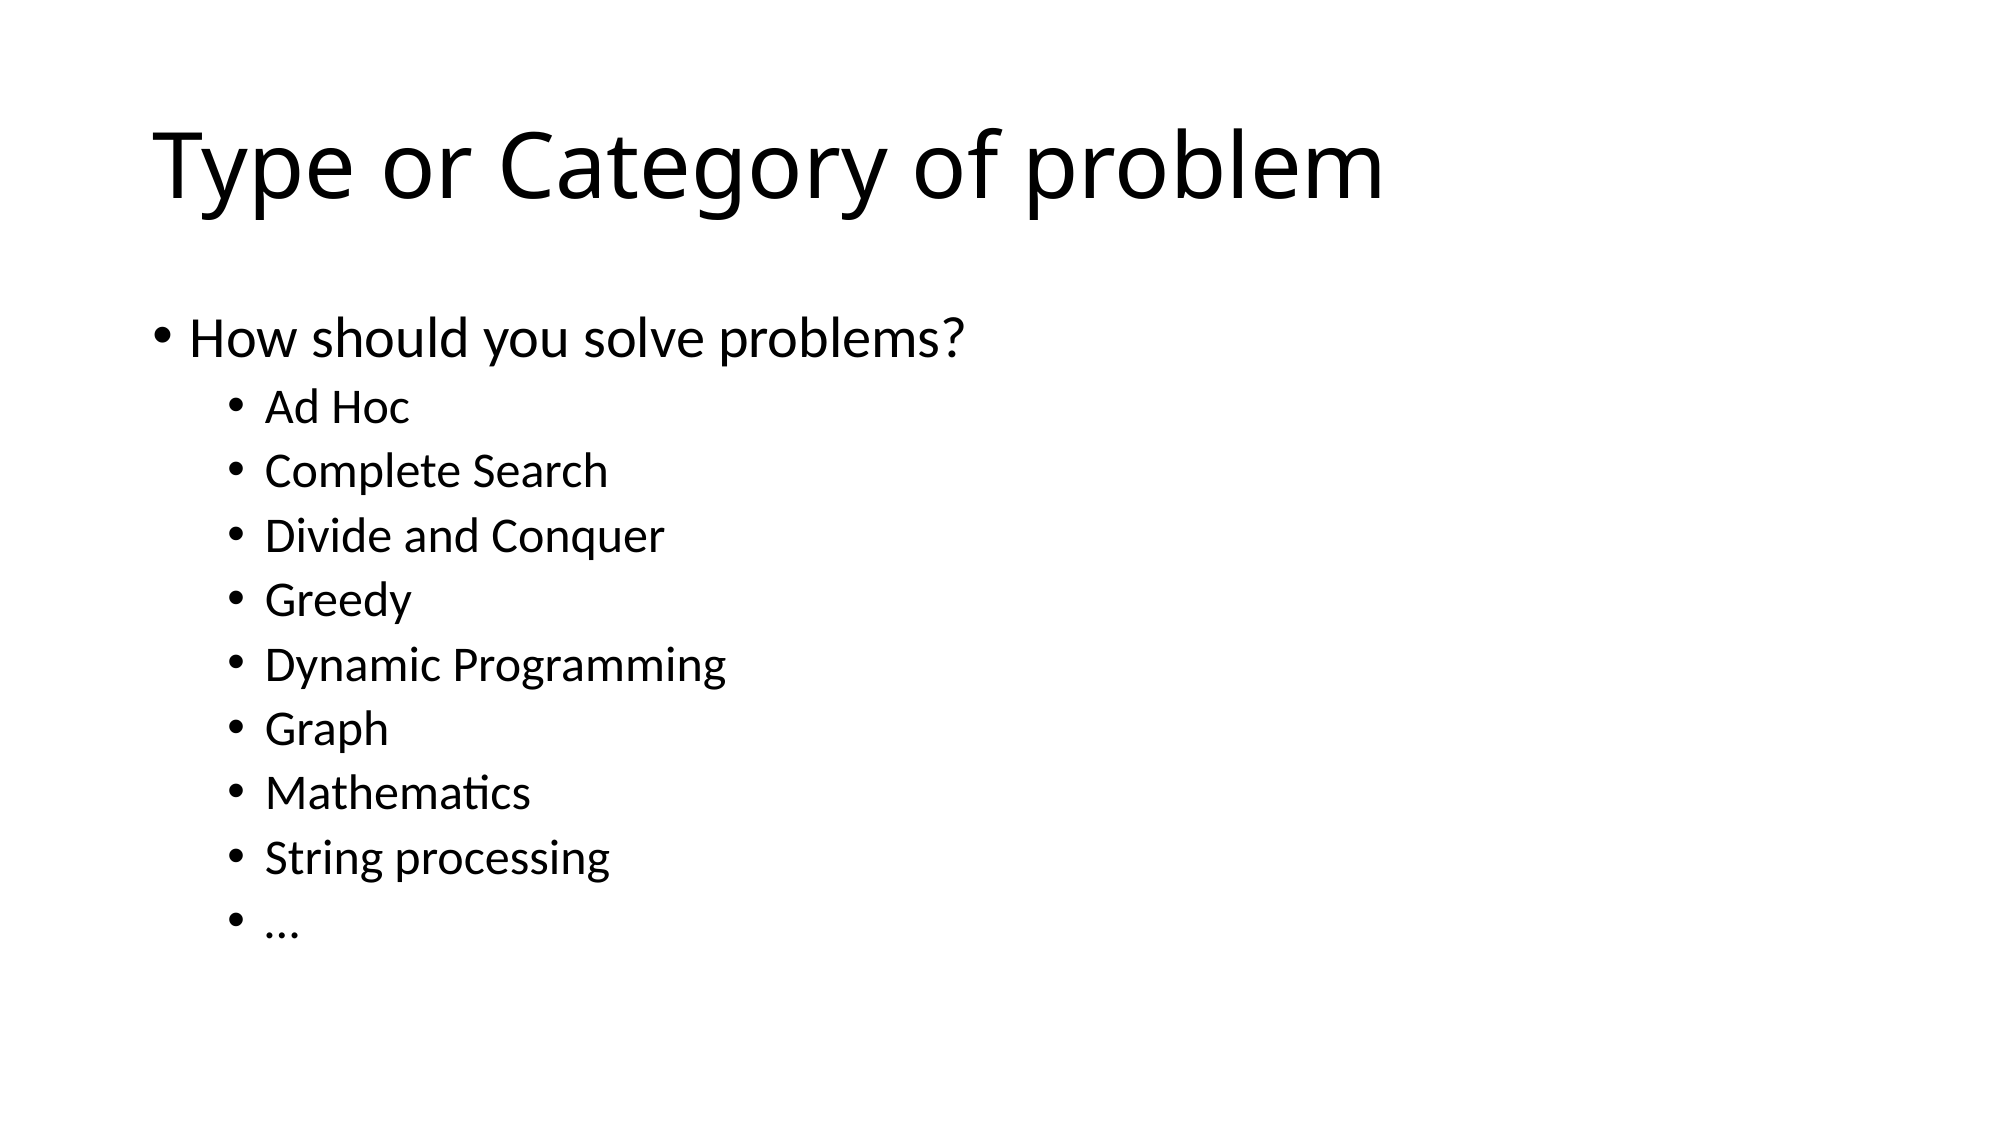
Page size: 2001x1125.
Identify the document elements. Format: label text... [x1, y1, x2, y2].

list How should you solve problems? Ad Hoc Complete Search Divide and Conquer Greedy Dynamic Programming Graph Mathematics String processing … [137, 299, 1863, 1014]
title Type or Category of problem [137, 59, 1863, 278]
